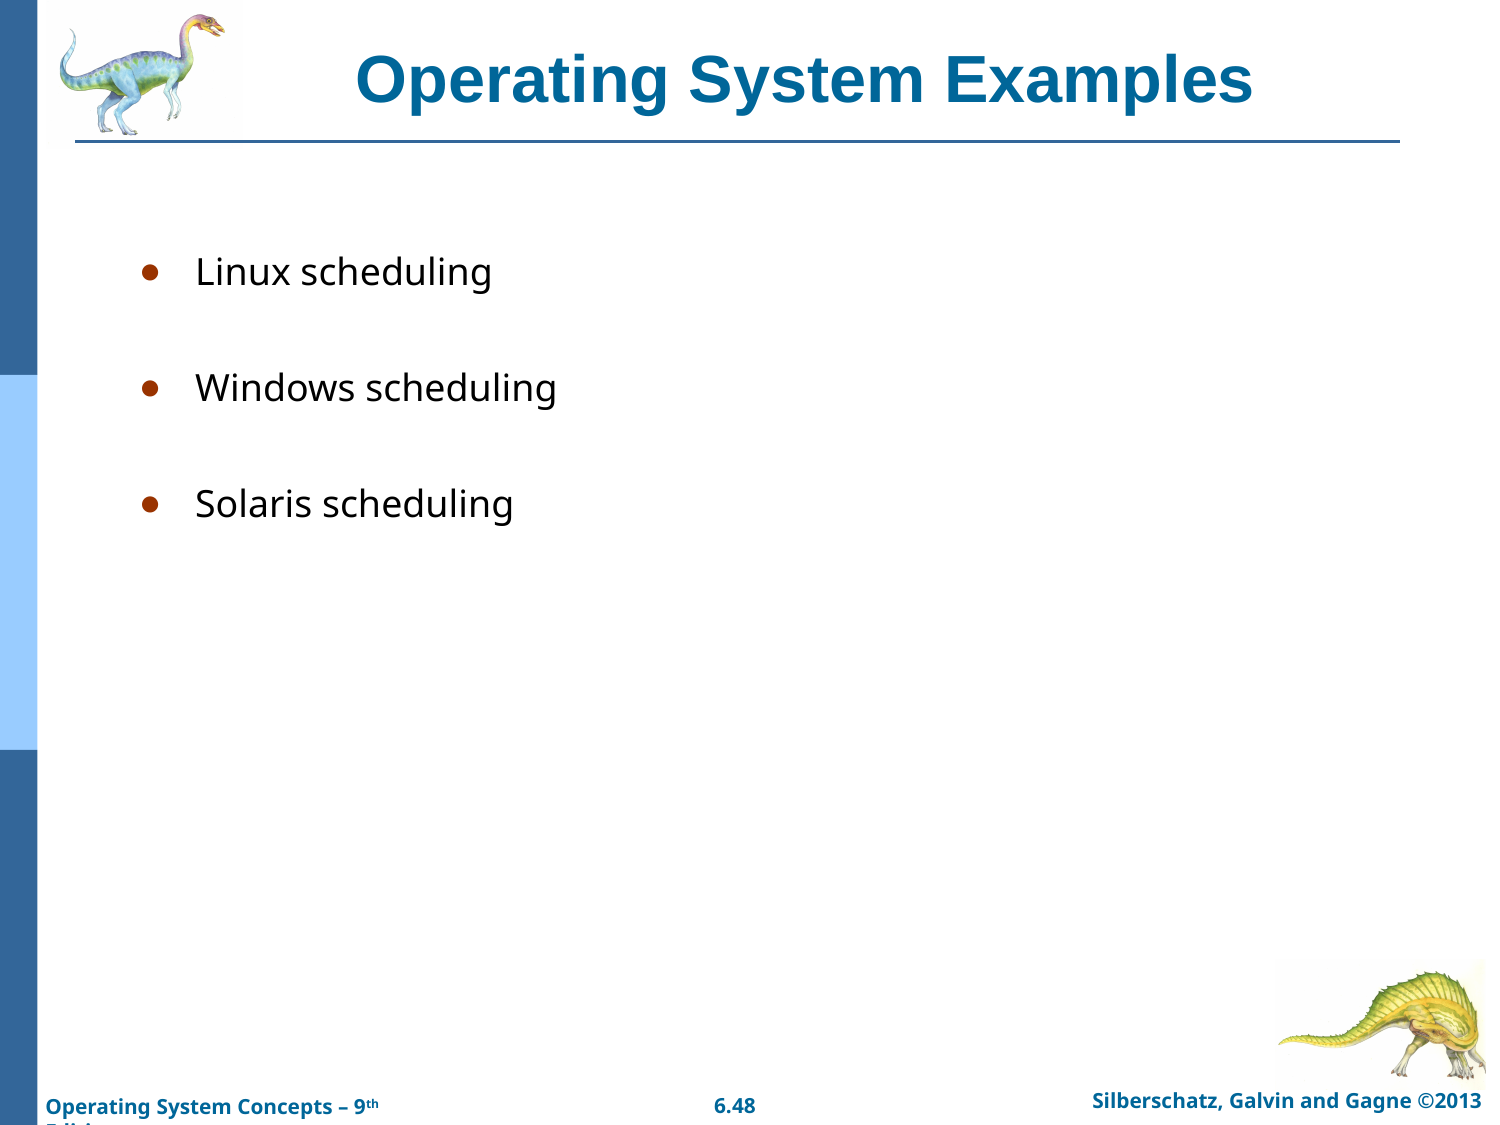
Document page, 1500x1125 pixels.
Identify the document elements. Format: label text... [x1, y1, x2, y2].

list Linux scheduling Windows scheduling Solaris scheduling [123, 182, 1247, 758]
title Operating System Examples [186, 28, 1425, 124]
picture [46, 0, 243, 149]
picture [1275, 959, 1486, 1090]
